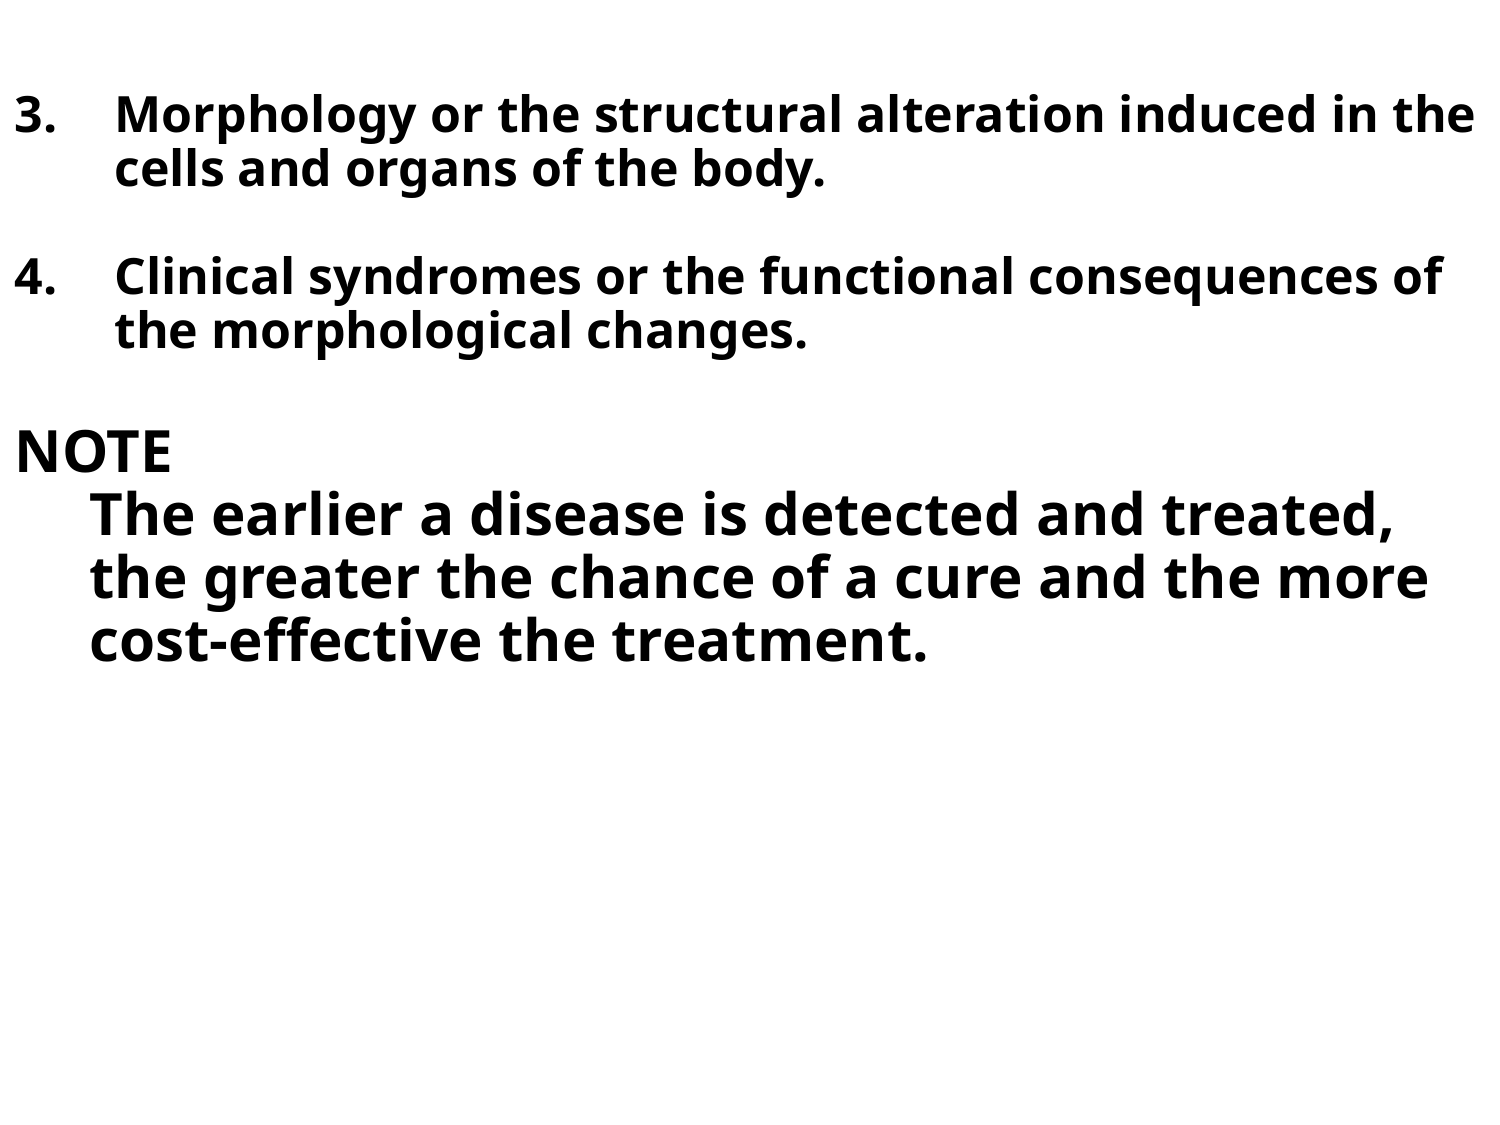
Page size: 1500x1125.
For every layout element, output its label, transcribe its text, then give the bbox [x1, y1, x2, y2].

text_box Morphology or the structural alteration induced in the cells and organs of the body. Clinical syndromes or the functional consequences of the morphological changes. NOTE The earlier a disease is detected and treated, the greater the chance of a cure and the more cost-effective the treatment. [0, 81, 1500, 799]
